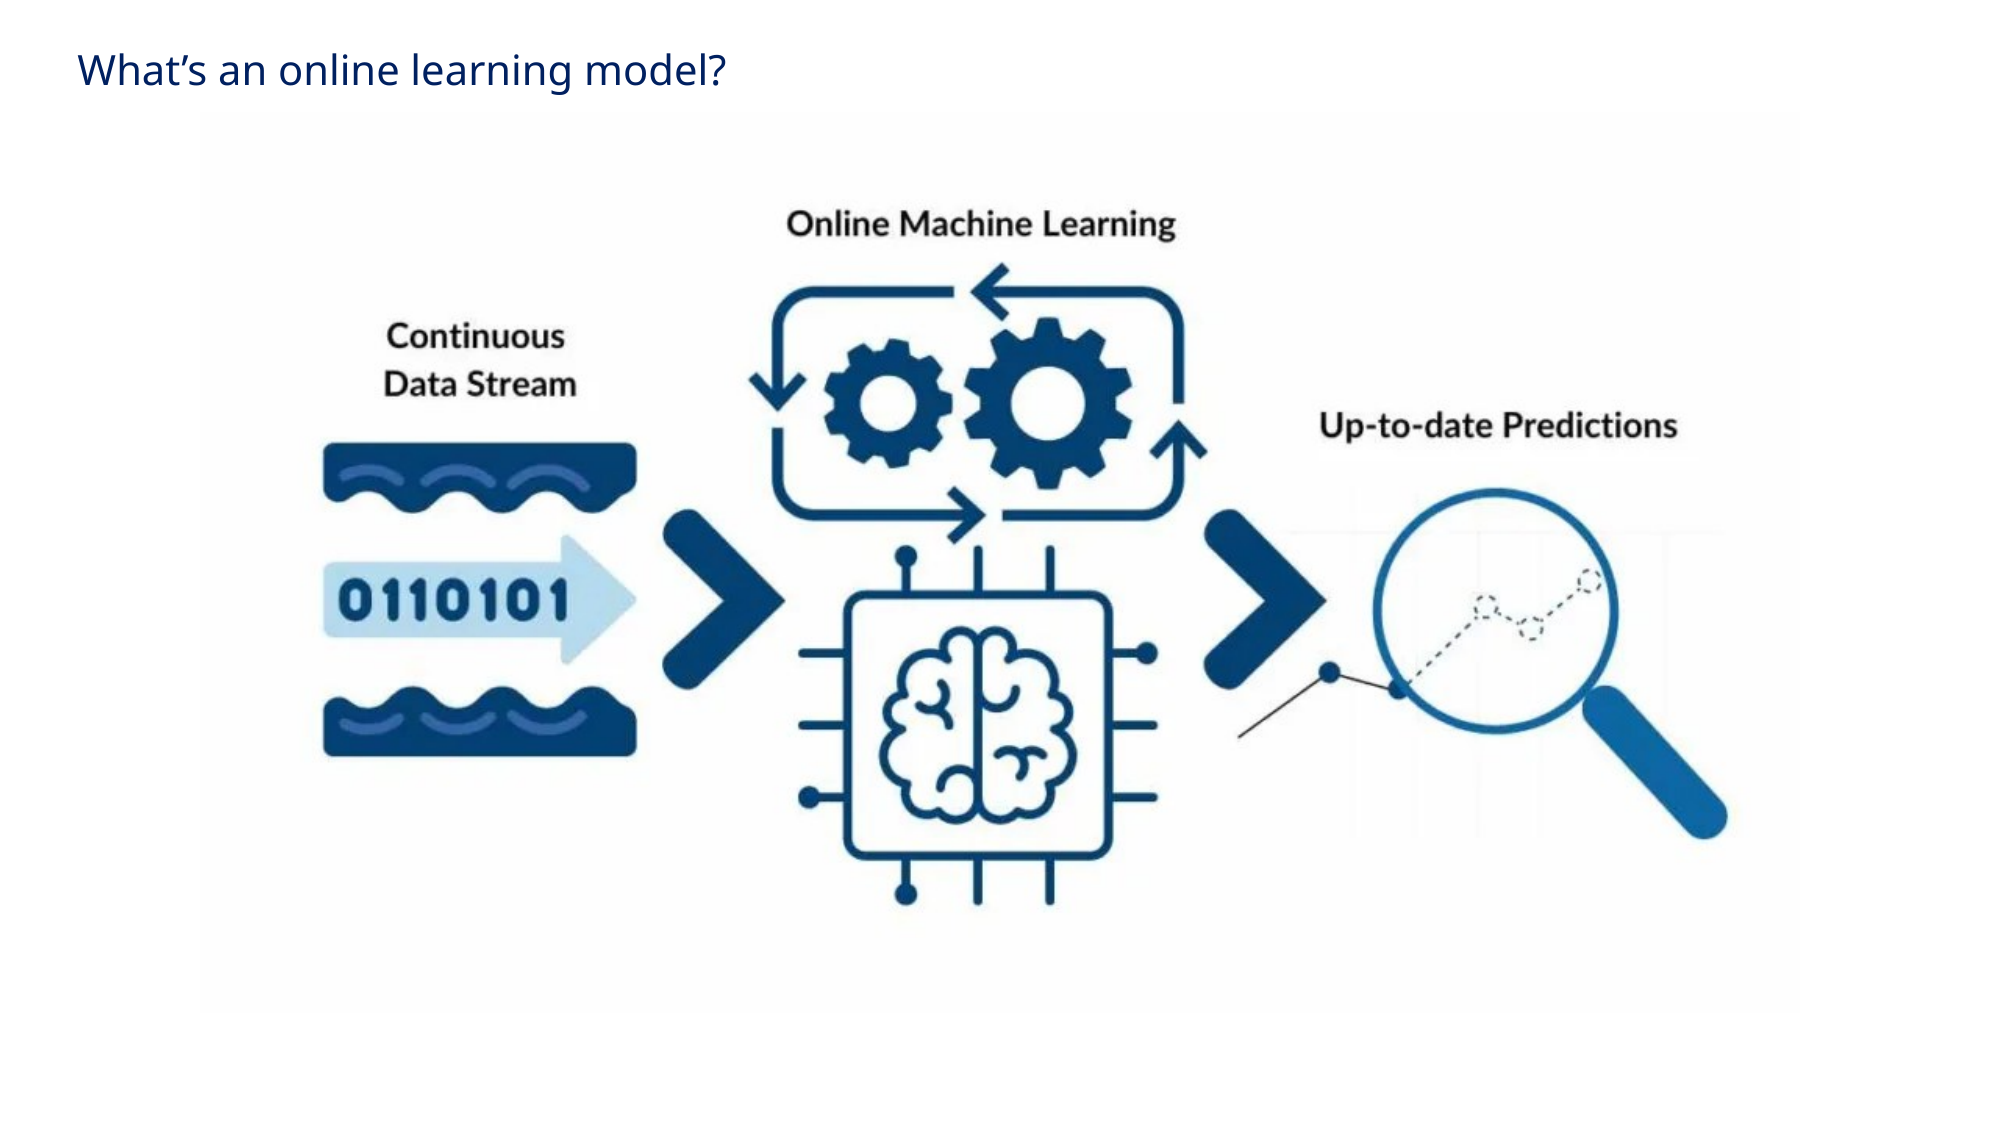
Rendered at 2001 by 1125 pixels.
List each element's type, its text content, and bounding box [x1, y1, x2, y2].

text_box What’s an online learning model? [62, 33, 1325, 111]
picture [199, 112, 1800, 1013]
